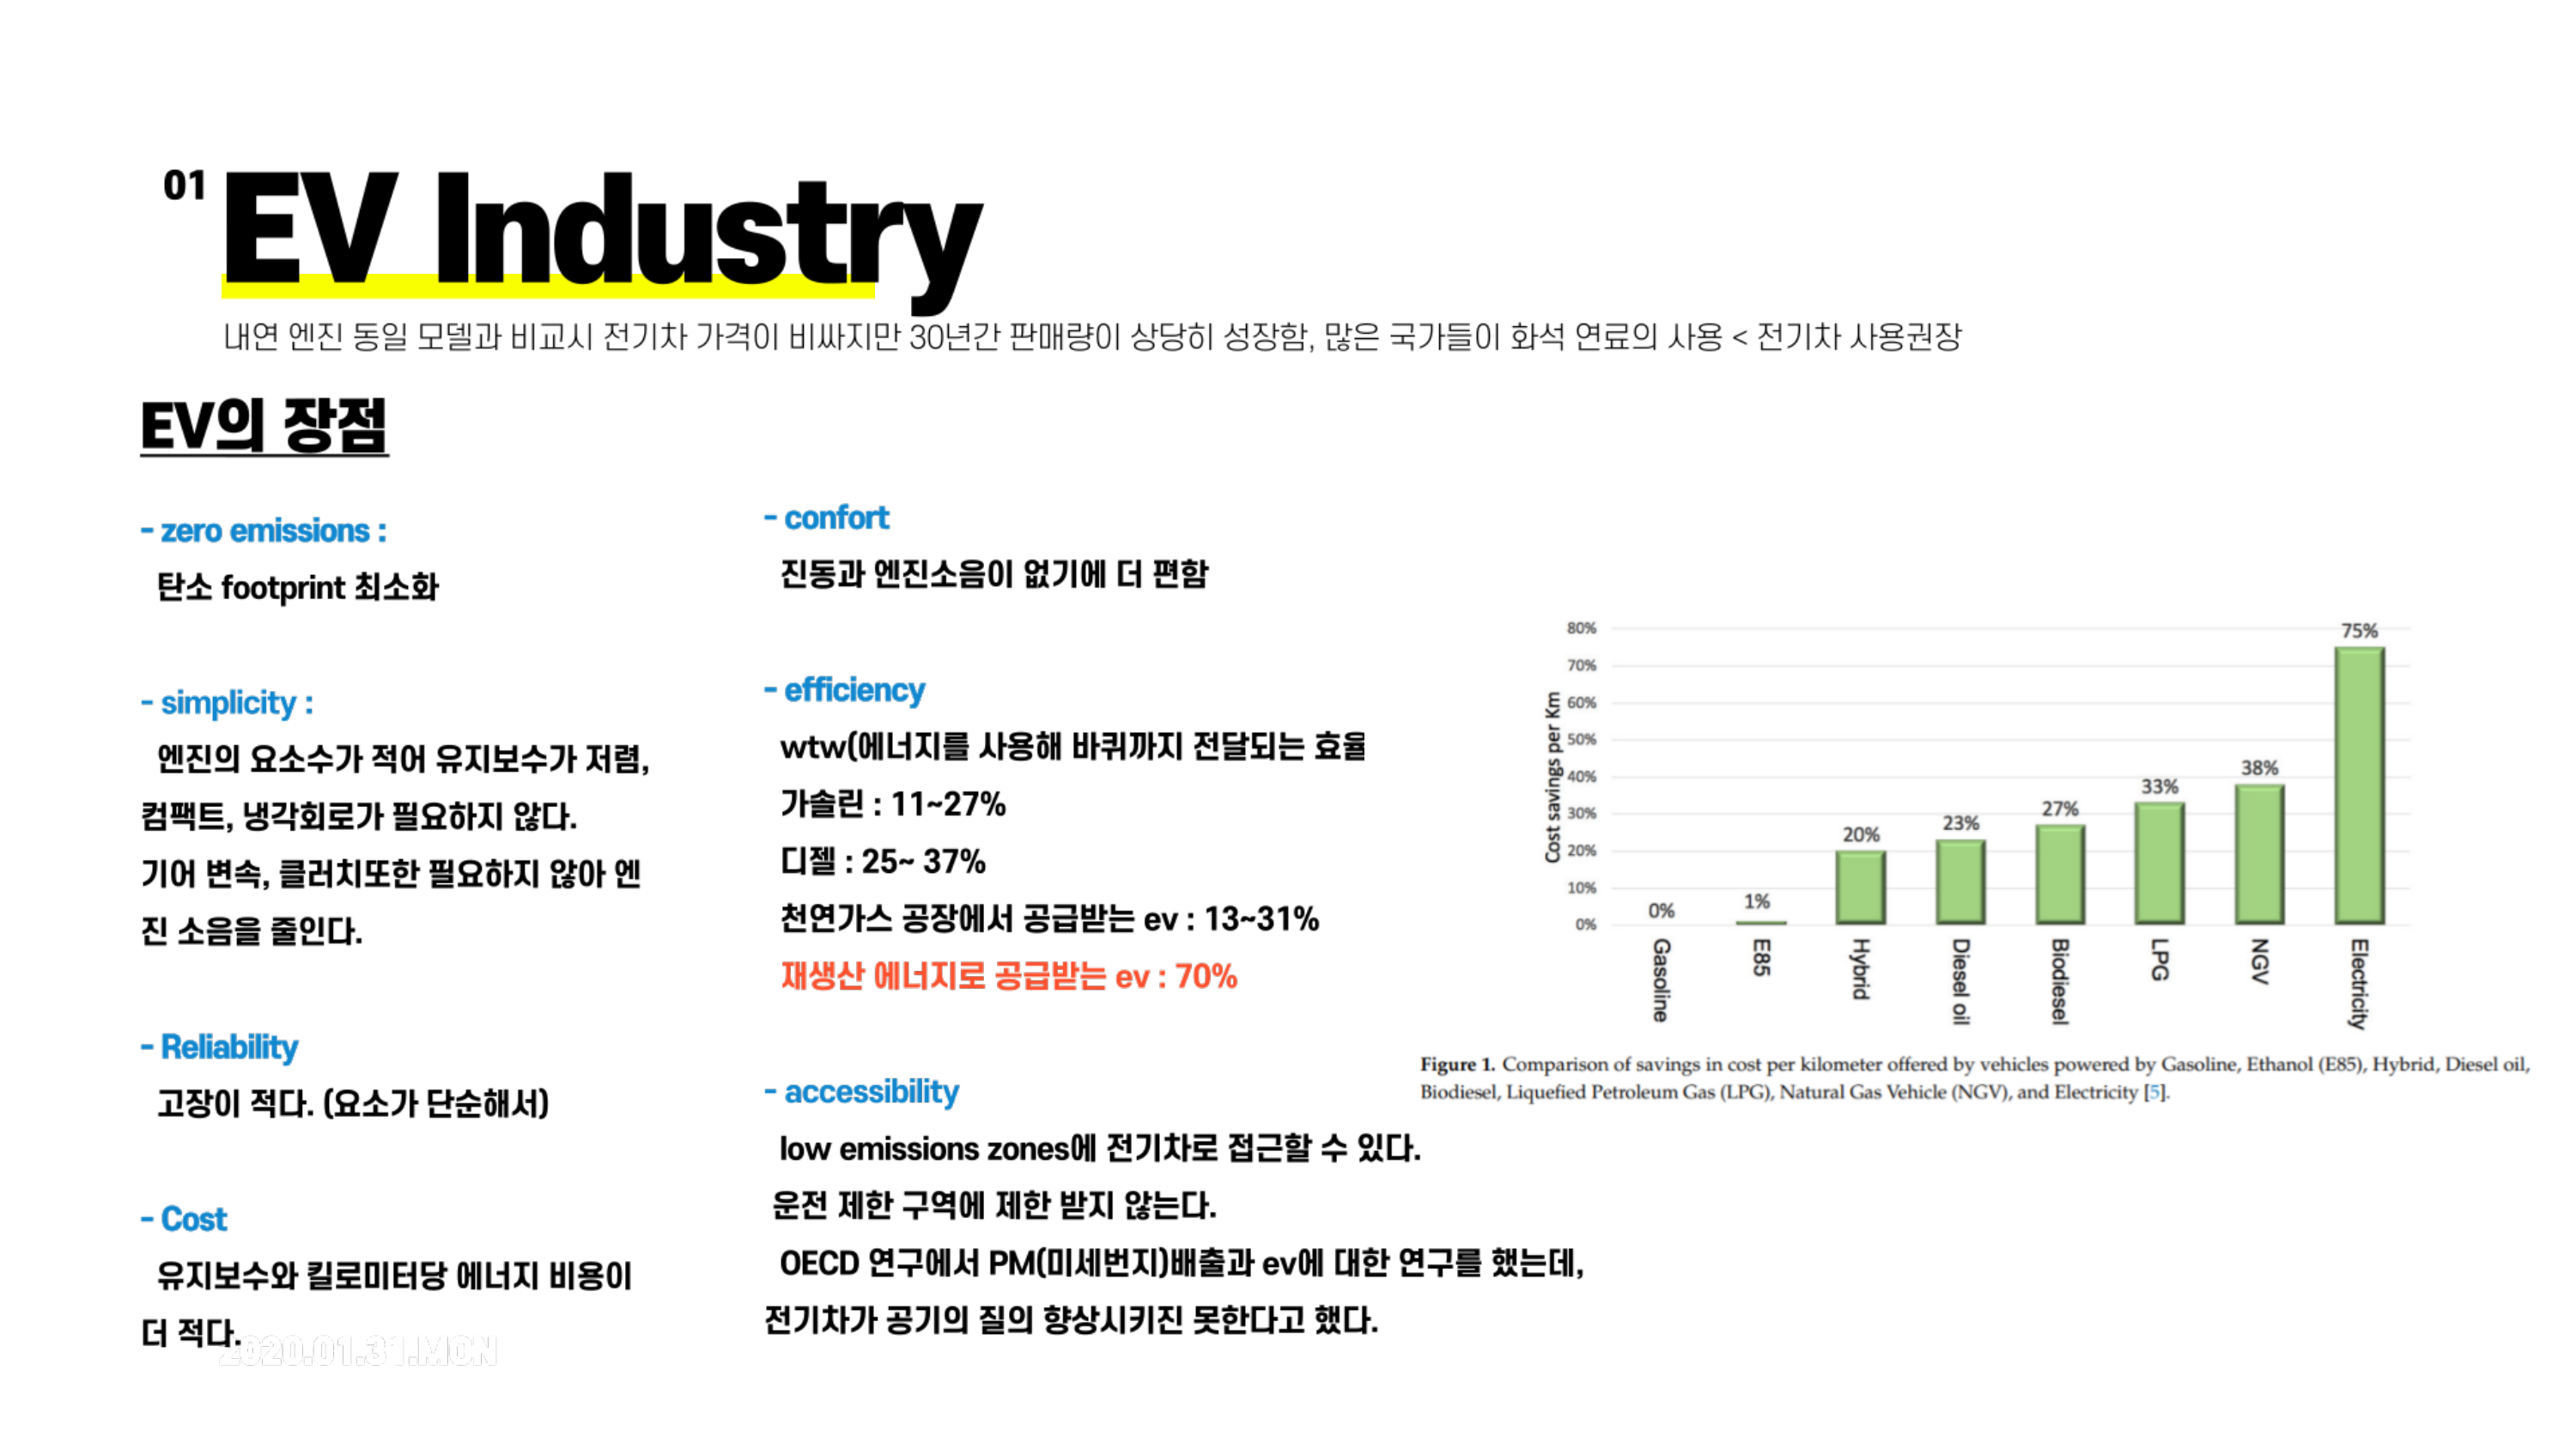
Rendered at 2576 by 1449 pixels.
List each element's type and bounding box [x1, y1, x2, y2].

picture [137, 504, 668, 1384]
picture [760, 446, 1617, 1364]
text_box [1364, 567, 2576, 1125]
picture [132, 110, 1978, 481]
